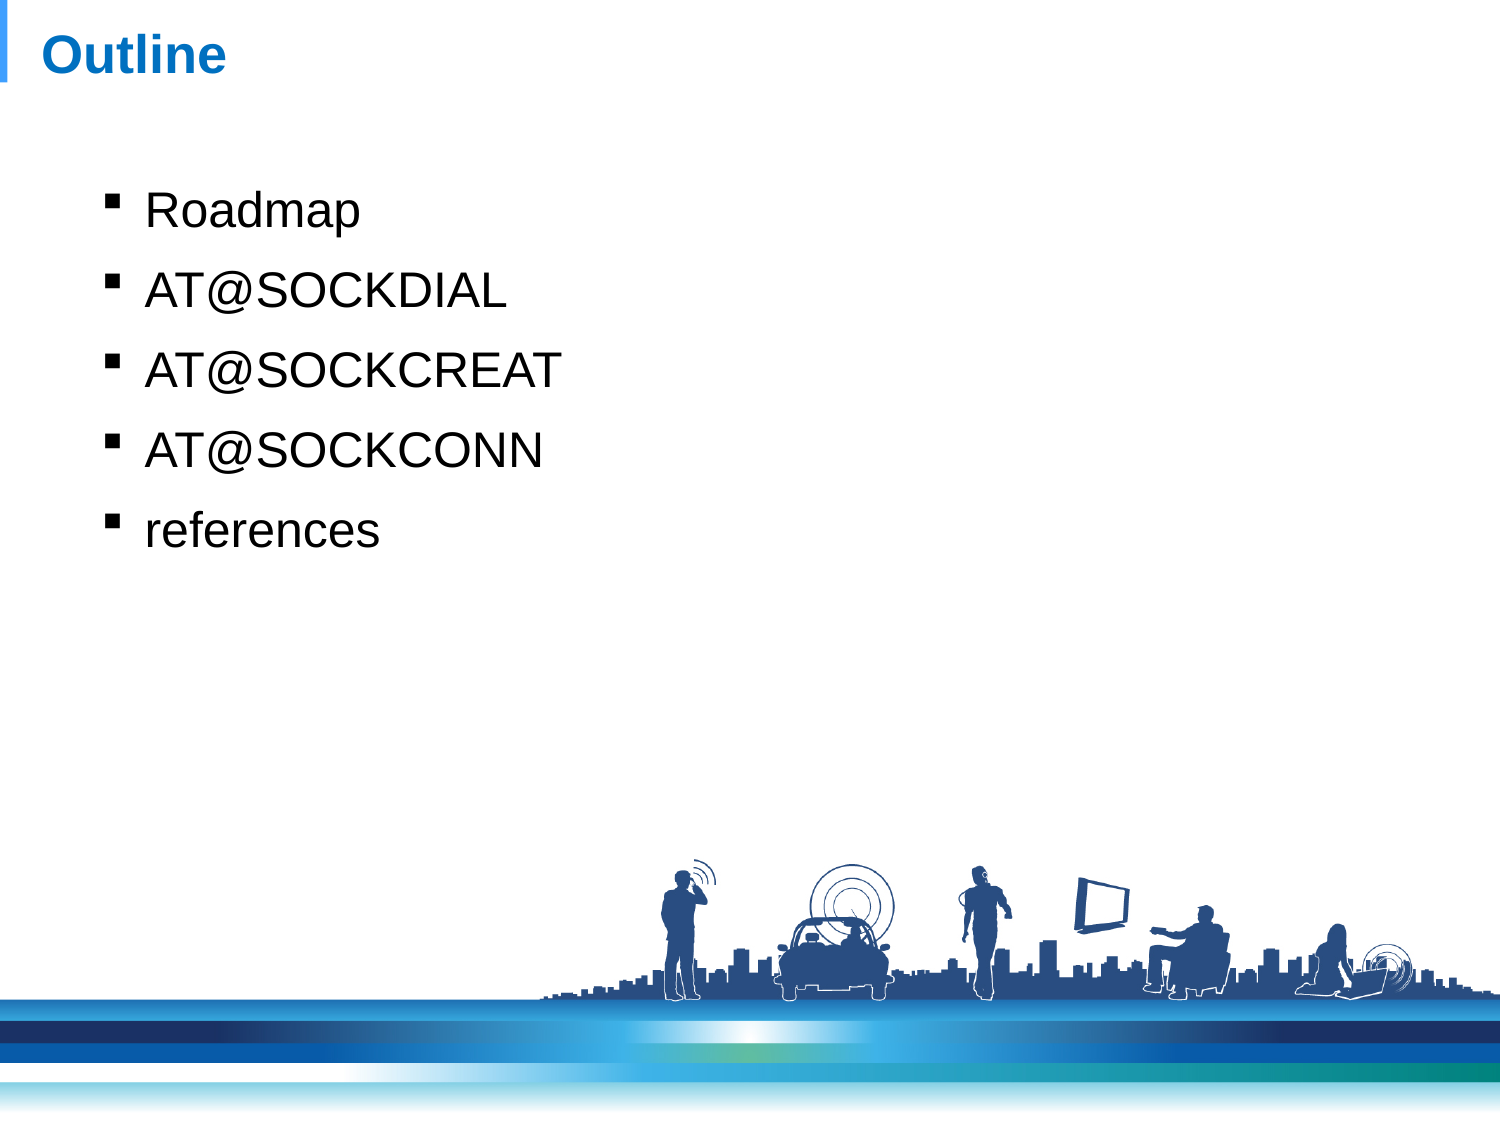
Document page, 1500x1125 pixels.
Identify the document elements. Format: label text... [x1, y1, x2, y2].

title Outline [40, 18, 1259, 91]
list Roadmap AT@SOCKDIAL AT@SOCKCREAT AT@SOCKCONN references [100, 177, 1365, 810]
picture [0, 0, 1500, 1125]
